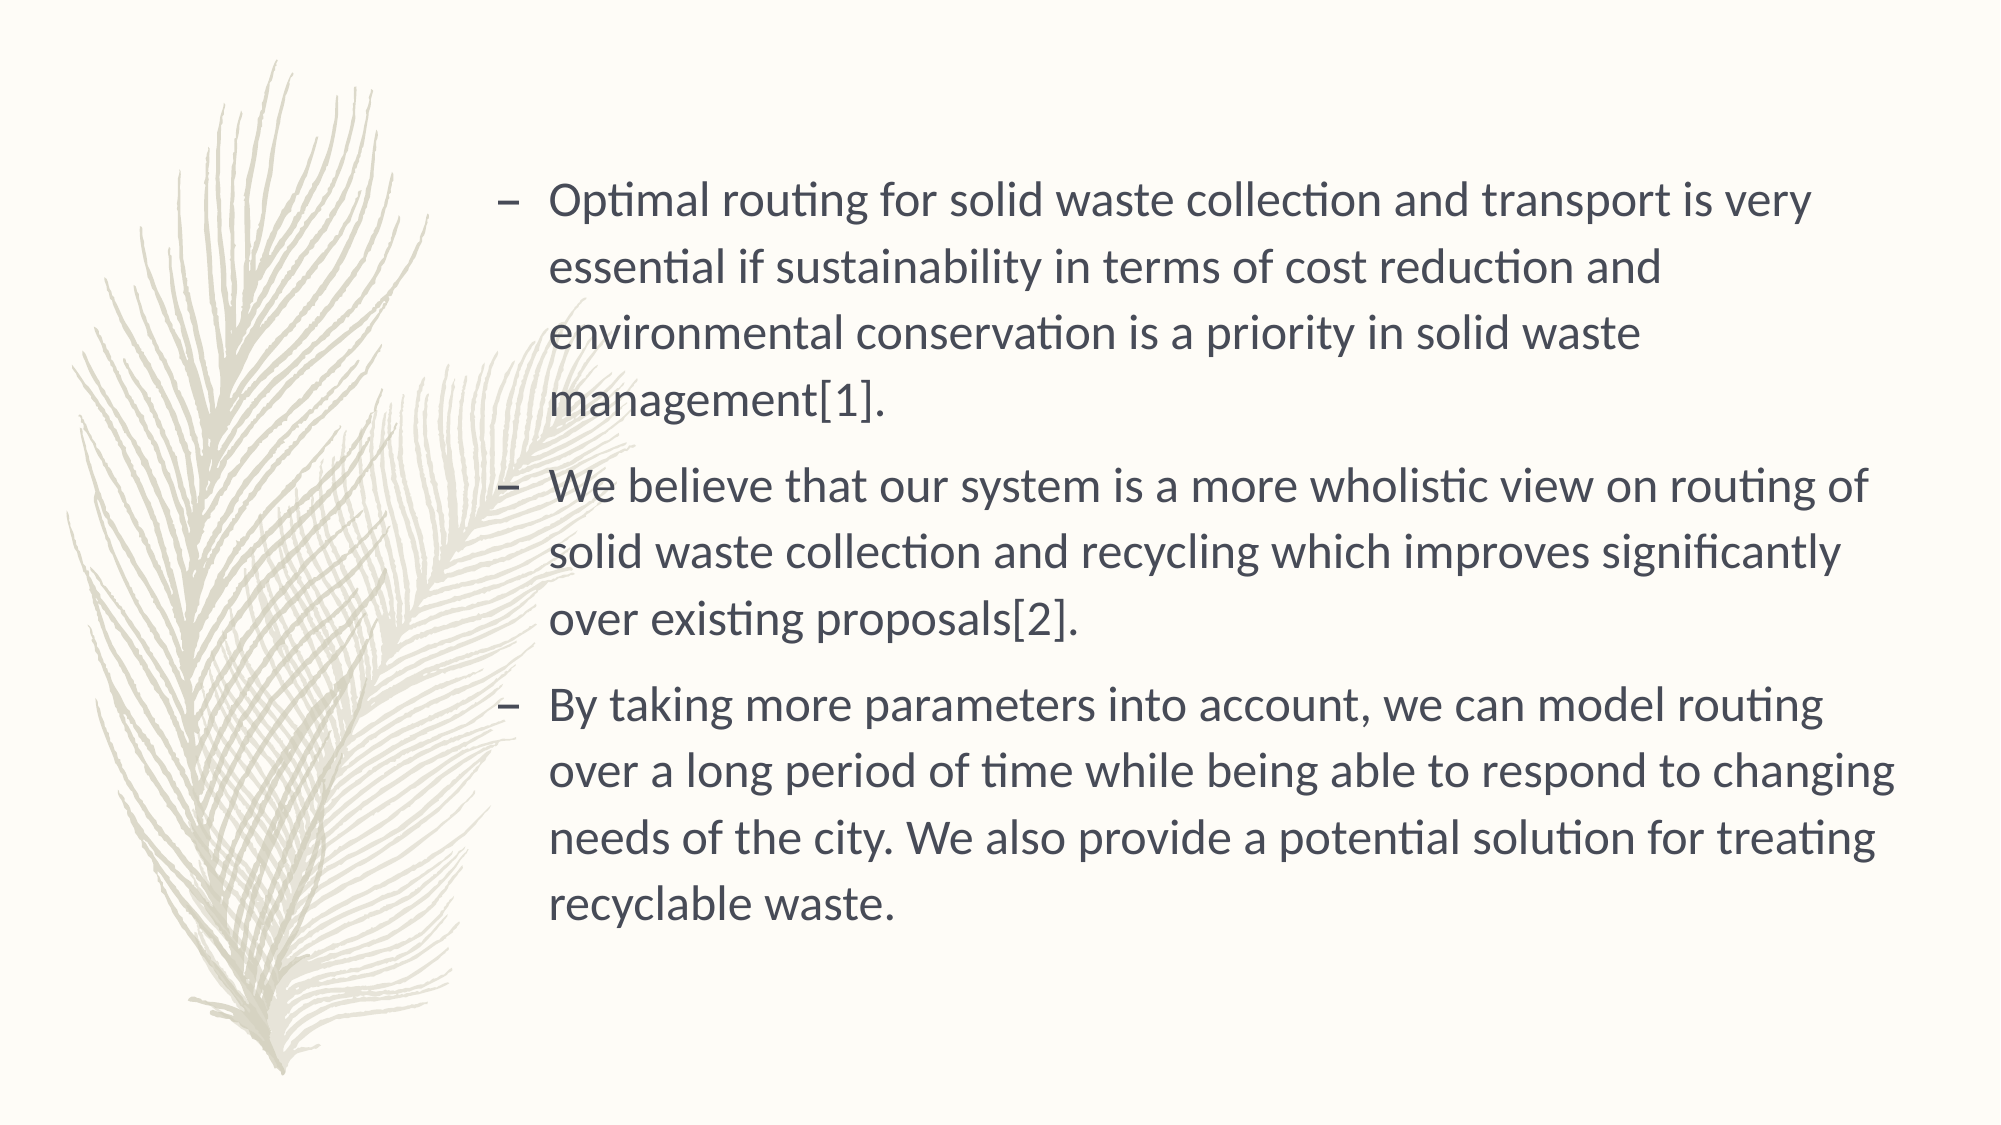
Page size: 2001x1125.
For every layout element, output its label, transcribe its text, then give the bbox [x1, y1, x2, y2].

text_box Optimal routing for solid waste collection and transport is very essential if sustainability in terms of cost reduction and environmental conservation is a priority in solid waste management[1]. We believe that our system is a more wholistic view on routing of solid waste collection and recycling which improves significantly over existing proposals[2]. By taking more parameters into account, we can model routing over a long period of time while being able to respond to changing needs of the city. We also provide a potential solution for treating recyclable waste. [481, 152, 1920, 999]
